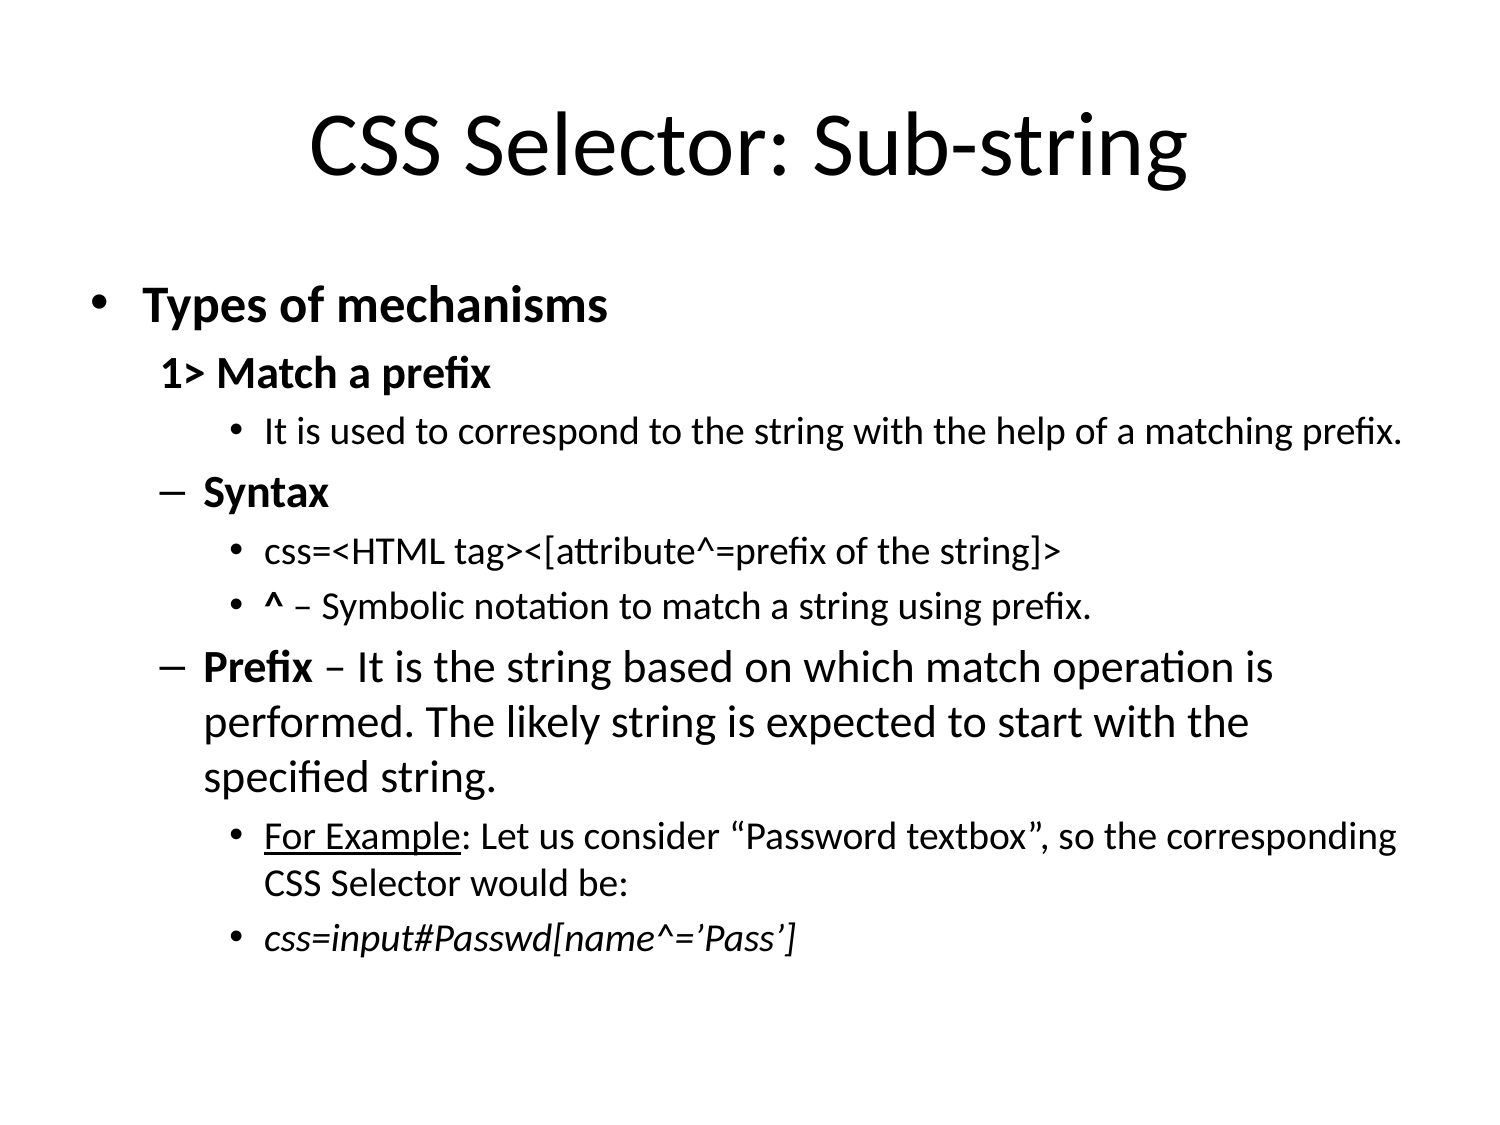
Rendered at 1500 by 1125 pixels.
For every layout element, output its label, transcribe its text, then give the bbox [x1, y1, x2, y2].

title CSS Selector: Sub-string [75, 45, 1425, 233]
list Types of mechanisms 1> Match a prefix It is used to correspond to the string with the help of a matching prefix. Syntax css=<HTML tag><[attribute^=prefix of the string]> ^ – Symbolic notation to match a string using prefix. Prefix – It is the string based on which match operation is performed. The likely string is expected to start with the specified string. For Example: Let us consider “Password textbox”, so the corresponding CSS Selector would be: css=input#Passwd[name^=’Pass’] [75, 262, 1425, 1005]
